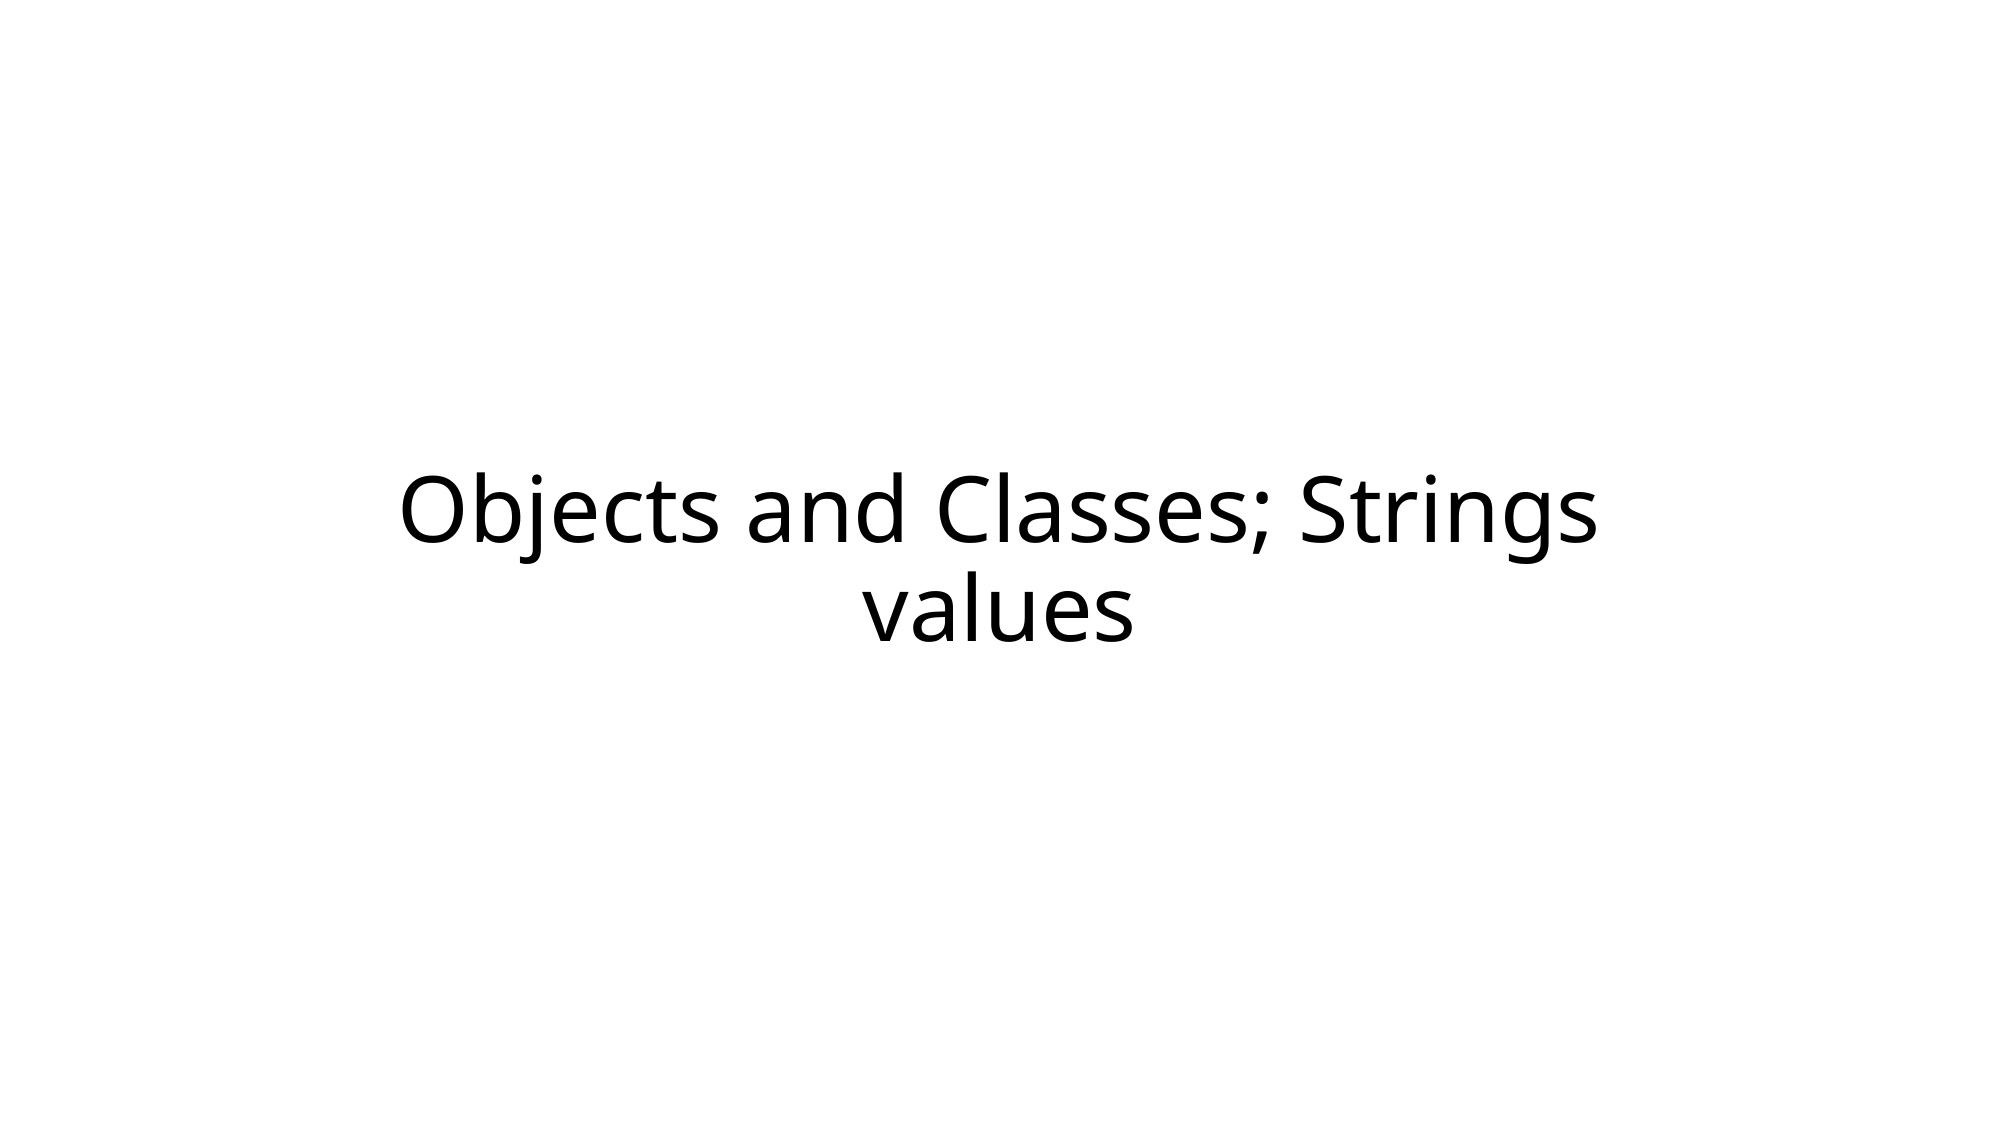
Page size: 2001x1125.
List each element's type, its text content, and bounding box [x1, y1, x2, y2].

text_box Objects and Classes; Strings values [249, 366, 1750, 759]
